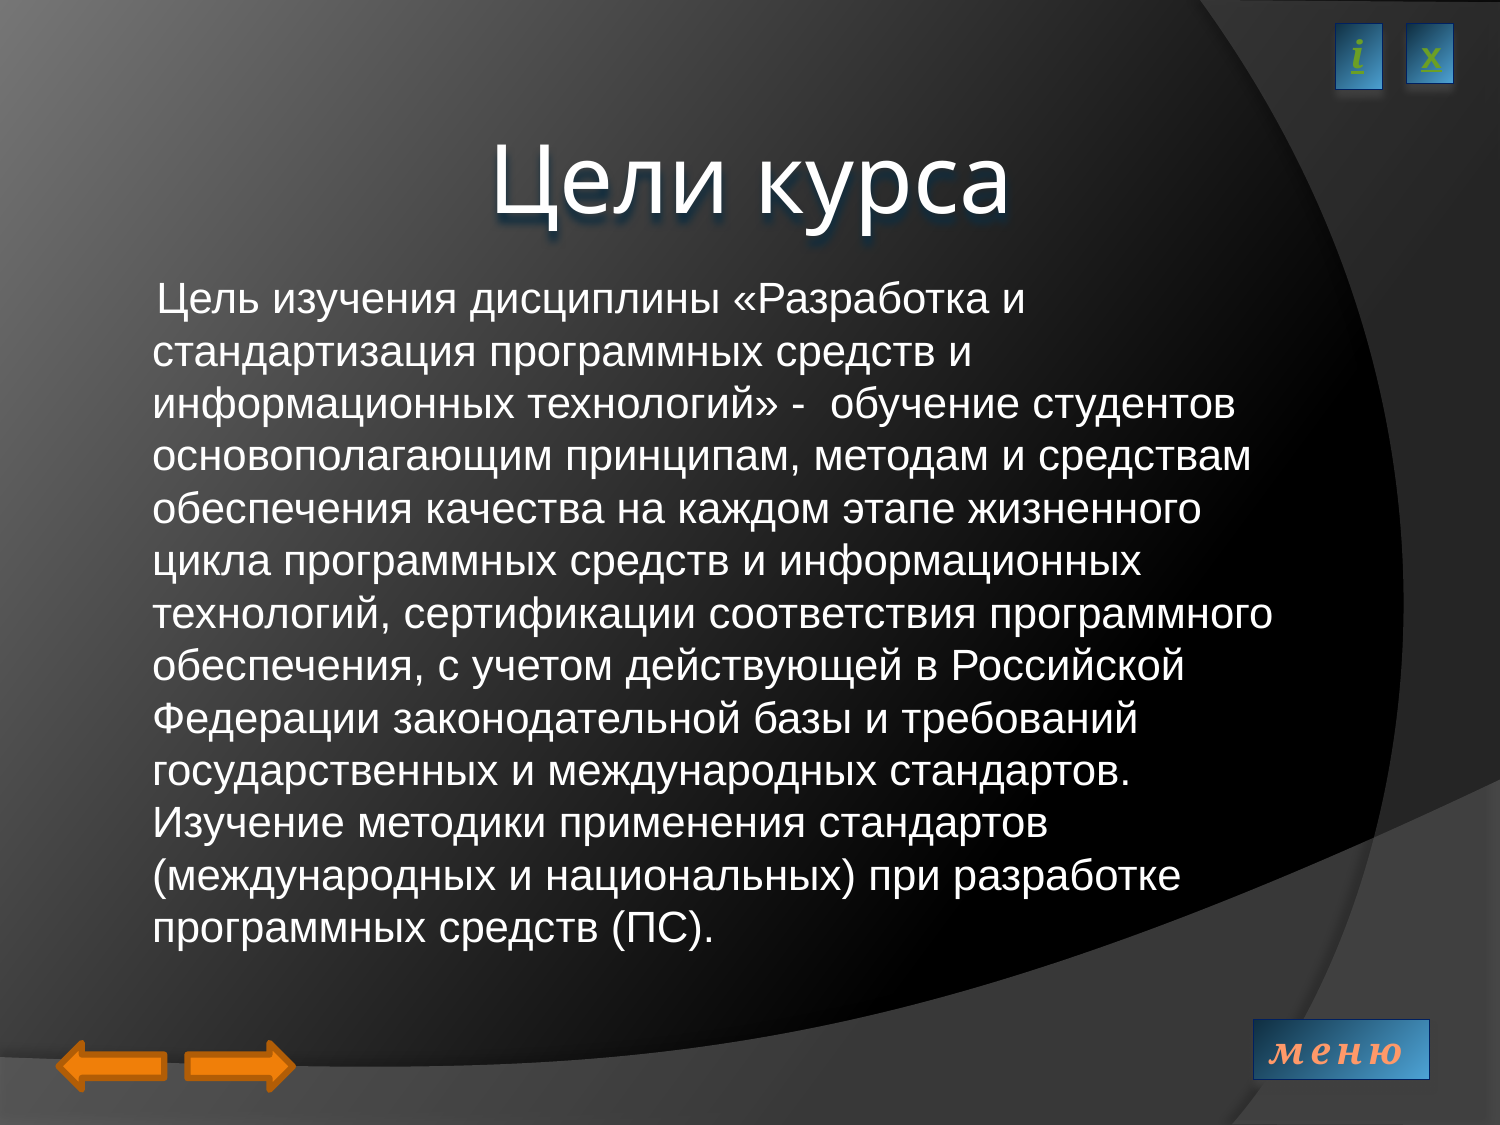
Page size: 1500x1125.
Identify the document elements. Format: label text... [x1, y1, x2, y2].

text_box [55, 1040, 168, 1093]
text_box i [1335, 23, 1383, 90]
title Цели курса [75, 81, 1426, 270]
text_box меню [1253, 1019, 1430, 1080]
list Цель изучения дисциплины «Разработка и стандартизация программных средств и информационных технологий» - обучение студентов основополагающим принципам, методам и средствам обеспечения качества на каждом этапе жизненного цикла программных средств и информационных технологий, сертификации соответствия программного обеспечения, с учетом действующей в Российской Федерации законодательной базы и требований государственных и международных стандартов. Изучение методики применения стандартов (международных и национальных) при разработке программных средств (ПС). [75, 262, 1300, 1005]
text_box [184, 1040, 297, 1093]
text_box х [1406, 23, 1454, 84]
